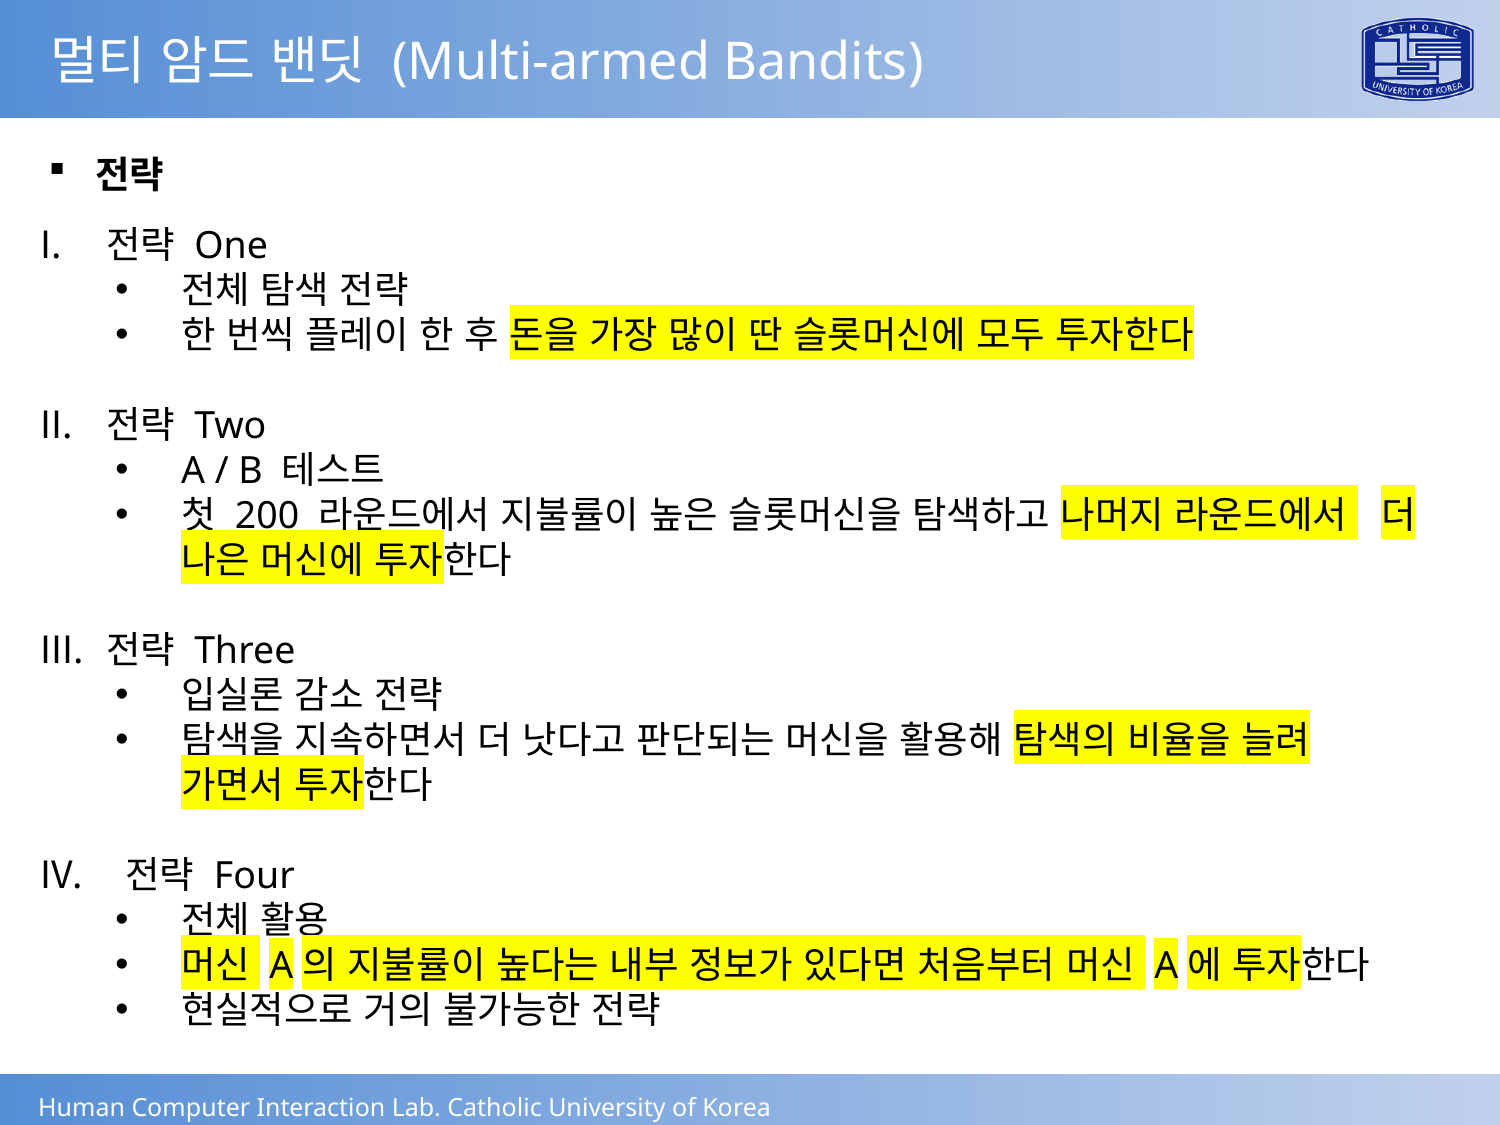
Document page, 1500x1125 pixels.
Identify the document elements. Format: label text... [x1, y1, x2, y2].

title 멀티 암드 밴딧 (Multi-armed Bandits) [35, 0, 1500, 118]
text_box 전략 One 전체 탐색 전략 한 번씩 플레이 한 후 돈을 가장 많이 딴 슬롯머신에 모두 투자한다 전략 Two A / B 테스트 첫 200 라운드에서 지불률이 높은 슬롯머신을 탐색하고 나머지 라운드에서 더 나은 머신에 투자한다 전략 Three 입실론 감소 전략 탐색을 지속하면서 더 낫다고 판단되는 머신을 활용해 탐색의 비율을 늘려 가면서 투자한다 전략 Four 전체 활용 머신 A의 지불률이 높다는 내부 정보가 있다면 처음부터 머신 A에 투자한다 현실적으로 거의 불가능한 전략 [25, 213, 1475, 1125]
text_box 전략 [33, 144, 656, 204]
